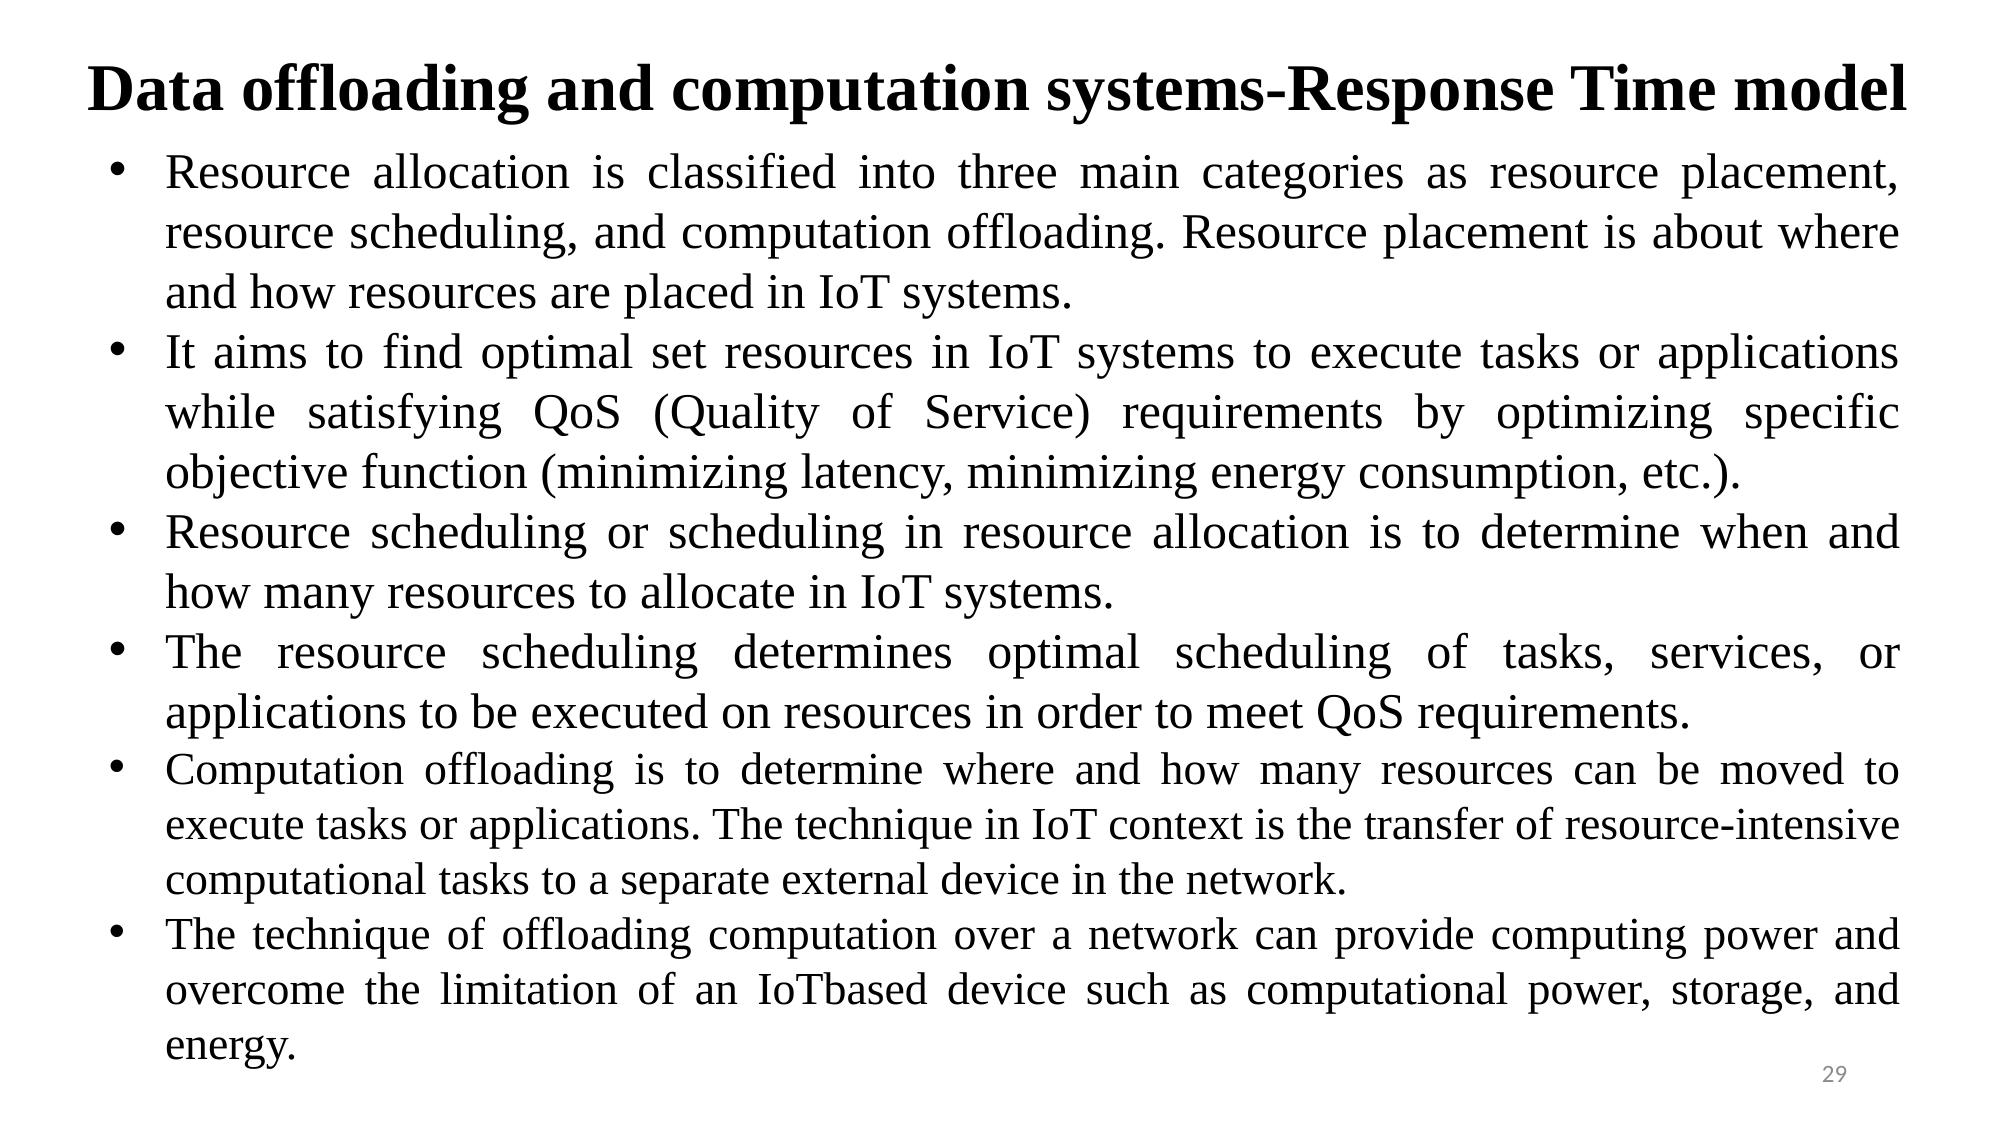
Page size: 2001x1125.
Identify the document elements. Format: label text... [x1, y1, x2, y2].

slide_number 29 [1412, 1076, 1863, 1103]
text_box Data offloading and computation systems-Response Time model [72, 33, 1961, 146]
text_box Resource allocation is classified into three main categories as resource placement, resource scheduling, and computation offloading. Resource placement is about where and how resources are placed in IoT systems. It aims to find optimal set resources in IoT systems to execute tasks or applications while satisfying QoS (Quality of Service) requirements by optimizing specific objective function (minimizing latency, minimizing energy consumption, etc.). Resource scheduling or scheduling in resource allocation is to determine when and how many resources to allocate in IoT systems. The resource scheduling determines optimal scheduling of tasks, services, or applications to be executed on resources in order to meet QoS requirements. Computation offloading is to determine where and how many resources can be moved to execute tasks or applications. The technique in IoT context is the transfer of resource-intensive computational tasks to a separate external device in the network. The technique of offloading computation over a network can provide computing power and overcome the limitation of an IoTbased device such as computational power, storage, and energy. [94, 146, 1917, 1076]
